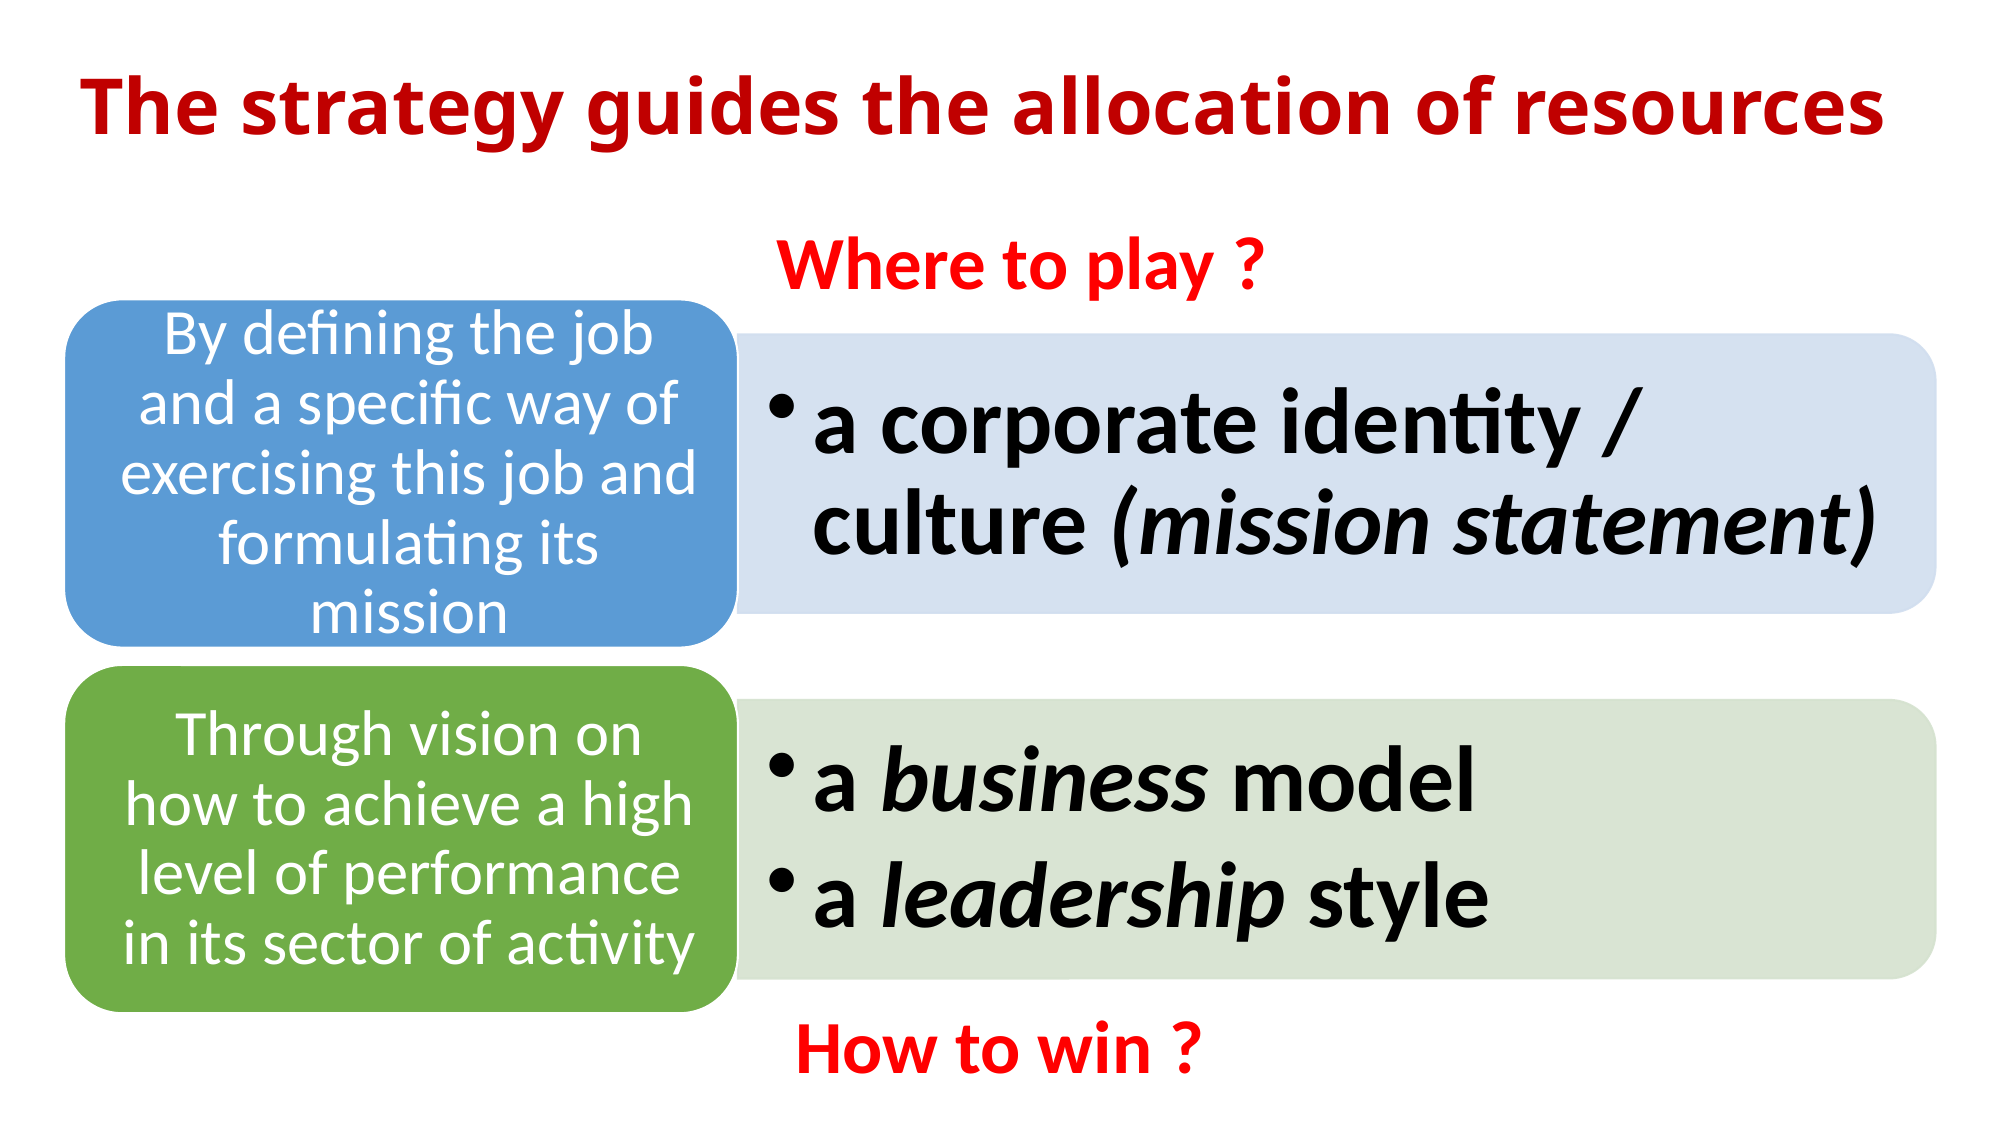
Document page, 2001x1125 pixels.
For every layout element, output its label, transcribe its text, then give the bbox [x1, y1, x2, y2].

text_box How to win ? [780, 1014, 1220, 1097]
title The strategy guides the allocation of resources [64, 3, 1980, 221]
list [64, 299, 1936, 1014]
text_box Where to play ? [761, 206, 1283, 299]
